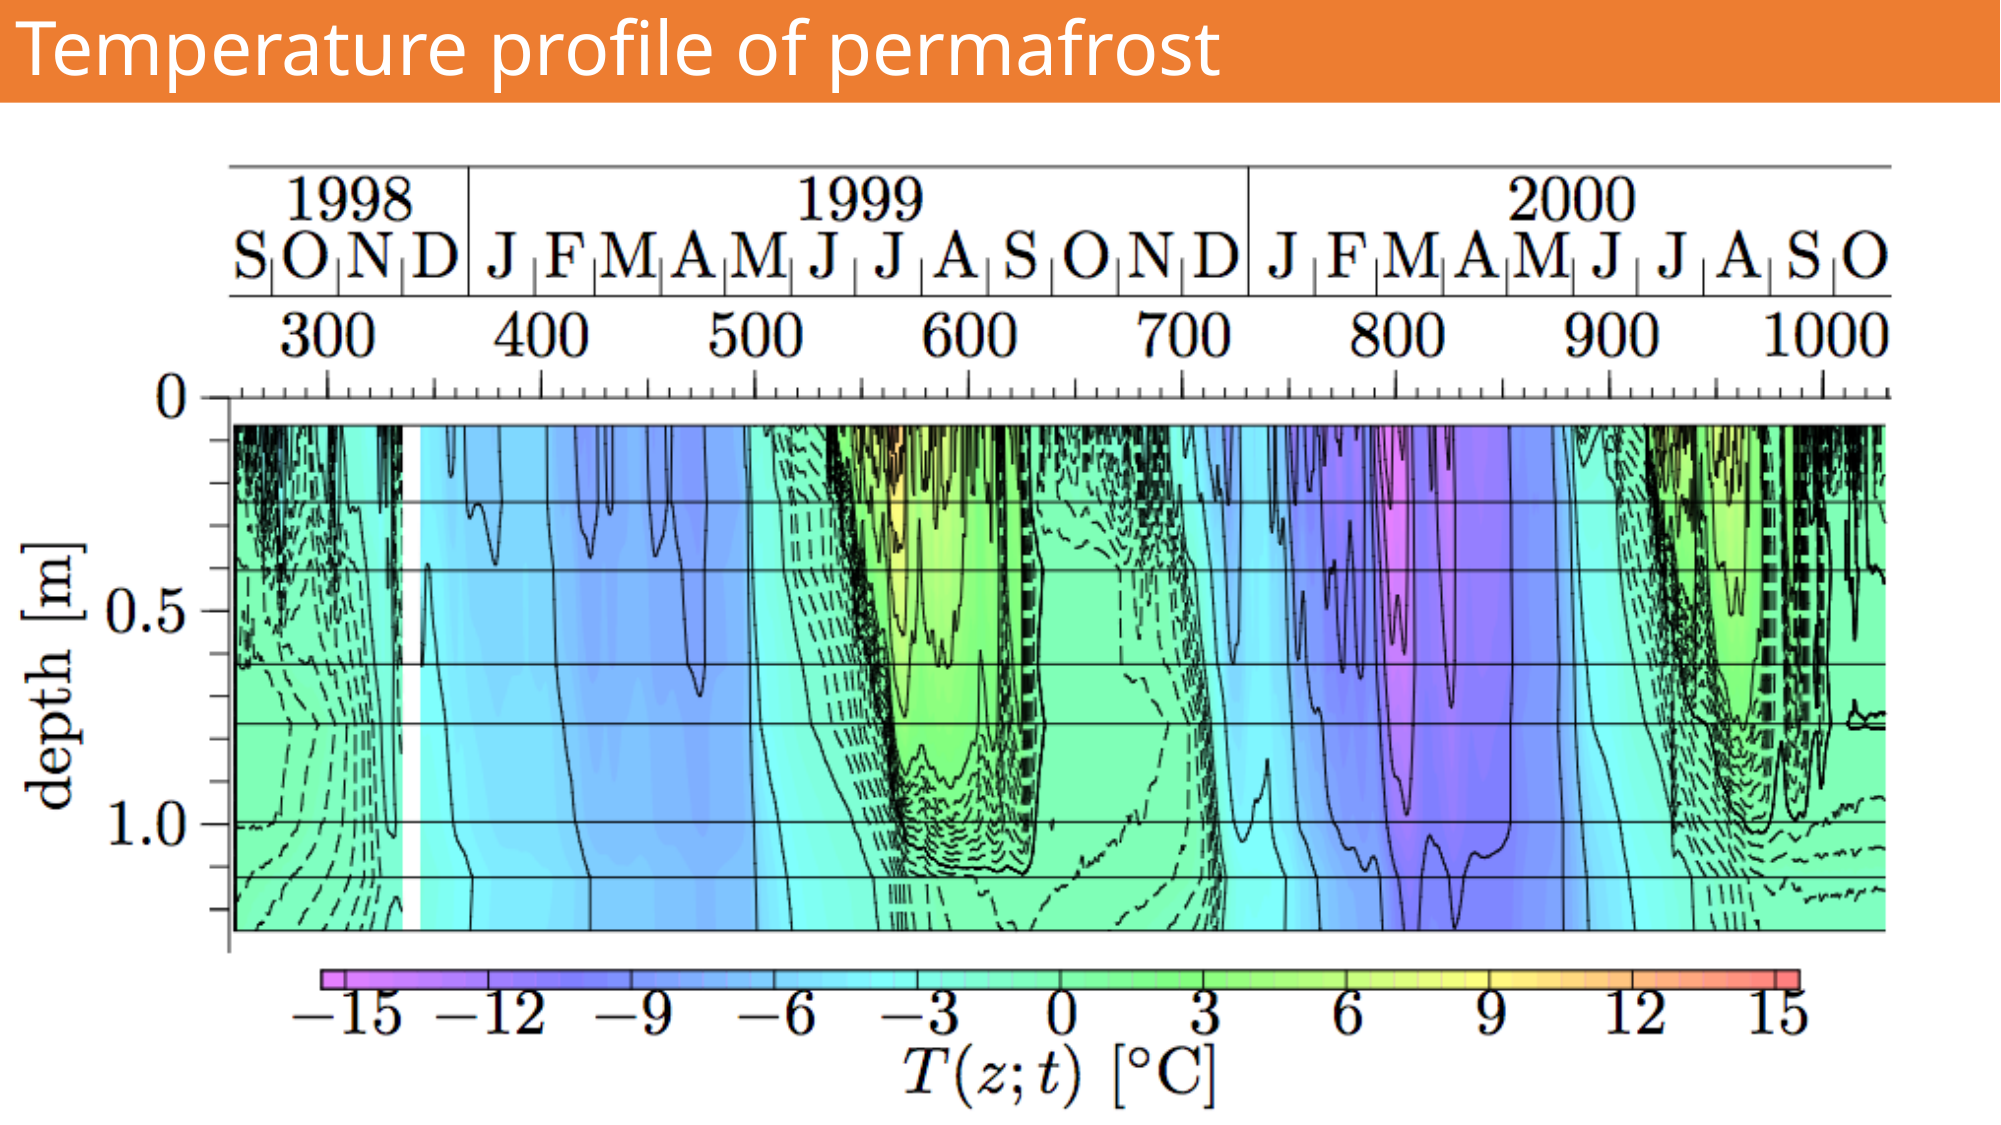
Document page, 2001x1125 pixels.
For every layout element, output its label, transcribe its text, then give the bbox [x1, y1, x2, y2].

title Temperature profile of permafrost [0, 0, 2000, 103]
picture [0, 134, 1959, 1125]
